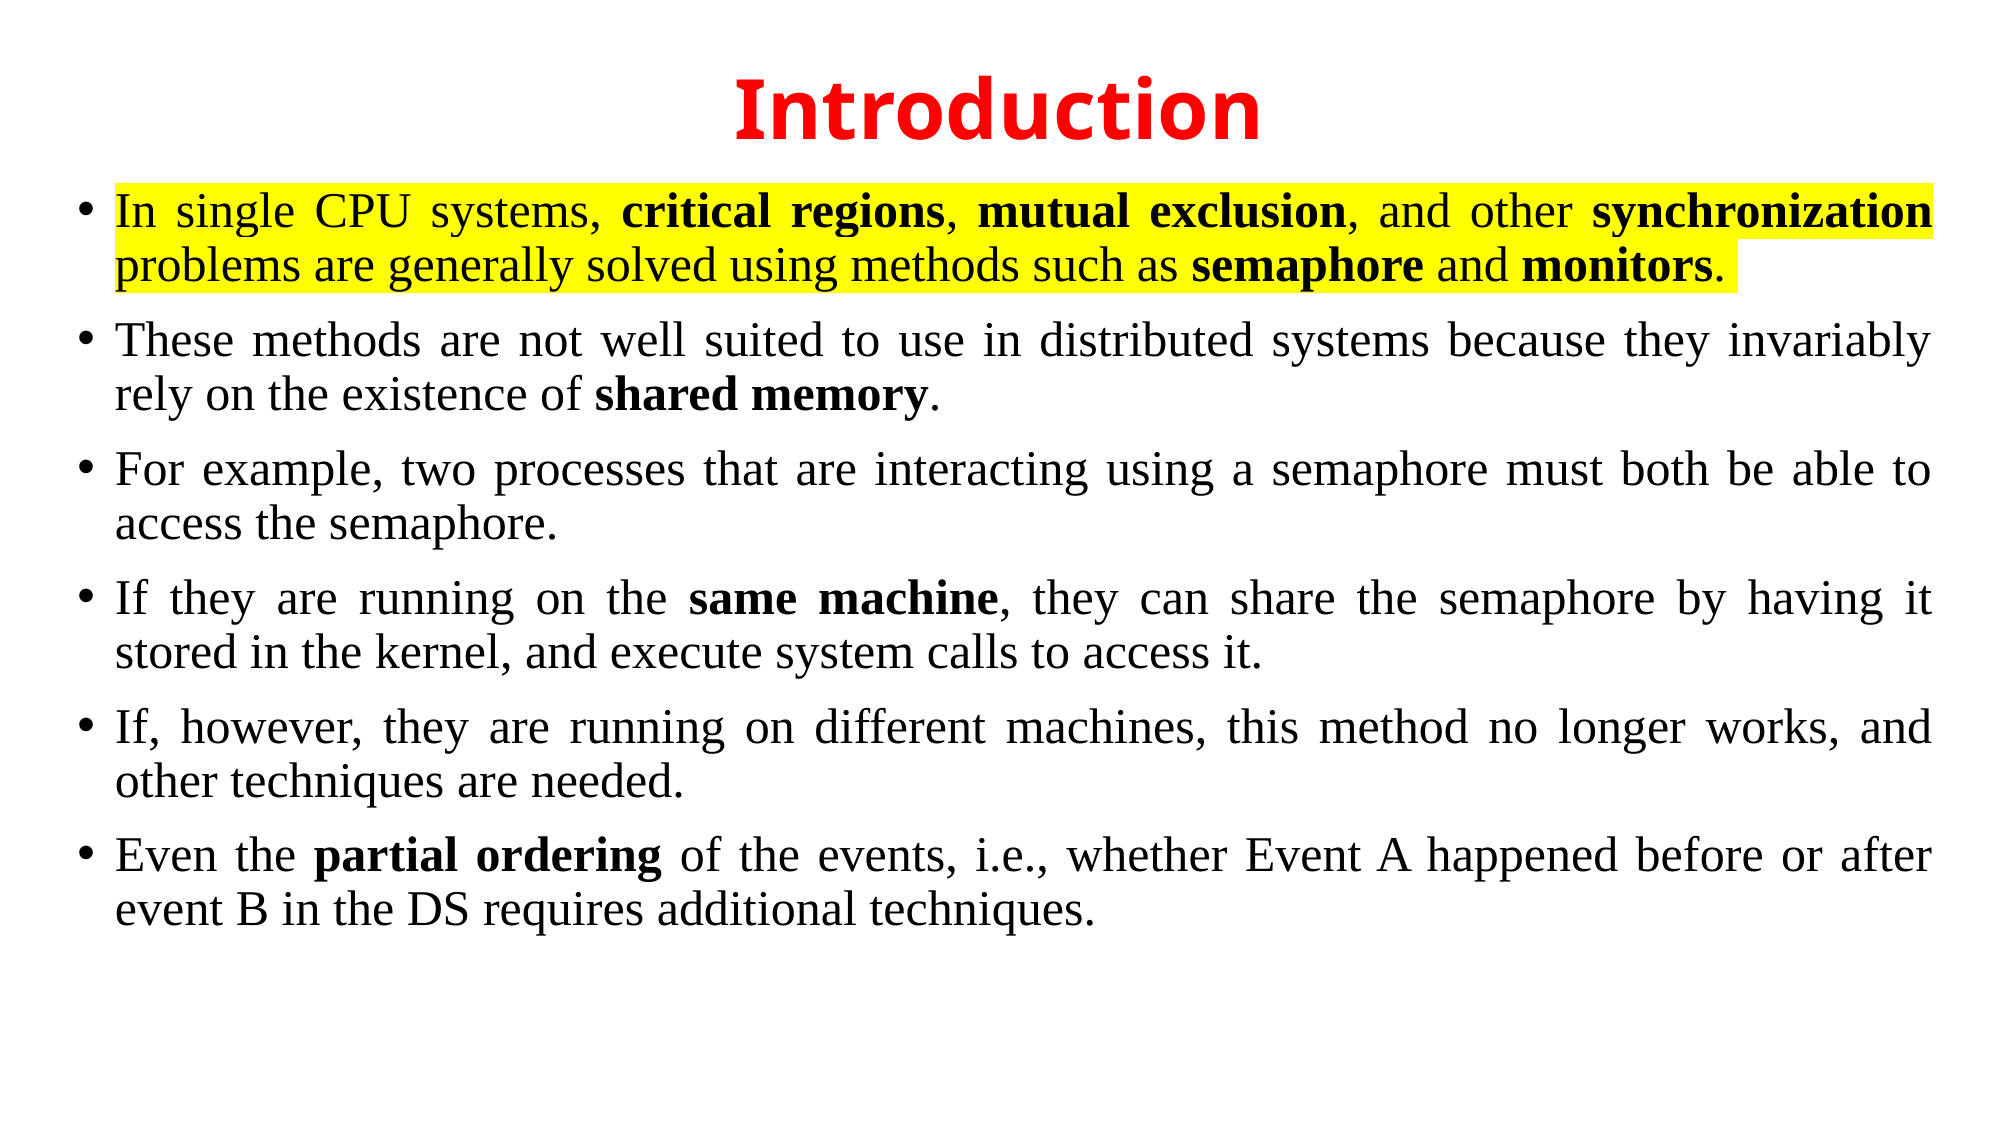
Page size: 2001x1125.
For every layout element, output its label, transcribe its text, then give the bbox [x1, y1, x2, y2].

title Introduction [137, 59, 1863, 166]
list In single CPU systems, critical regions, mutual exclusion, and other synchronization problems are generally solved using methods such as semaphore and monitors. These methods are not well suited to use in distributed systems because they invariably rely on the existence of shared memory. For example, two processes that are interacting using a semaphore must both be able to access the semaphore. If they are running on the same machine, they can share the semaphore by having it stored in the kernel, and execute system calls to access it. If, however, they are running on different machines, this method no longer works, and other techniques are needed. Even the partial ordering of the events, i.e., whether Event A happened before or after event B in the DS requires additional techniques. [62, 177, 1949, 1073]
